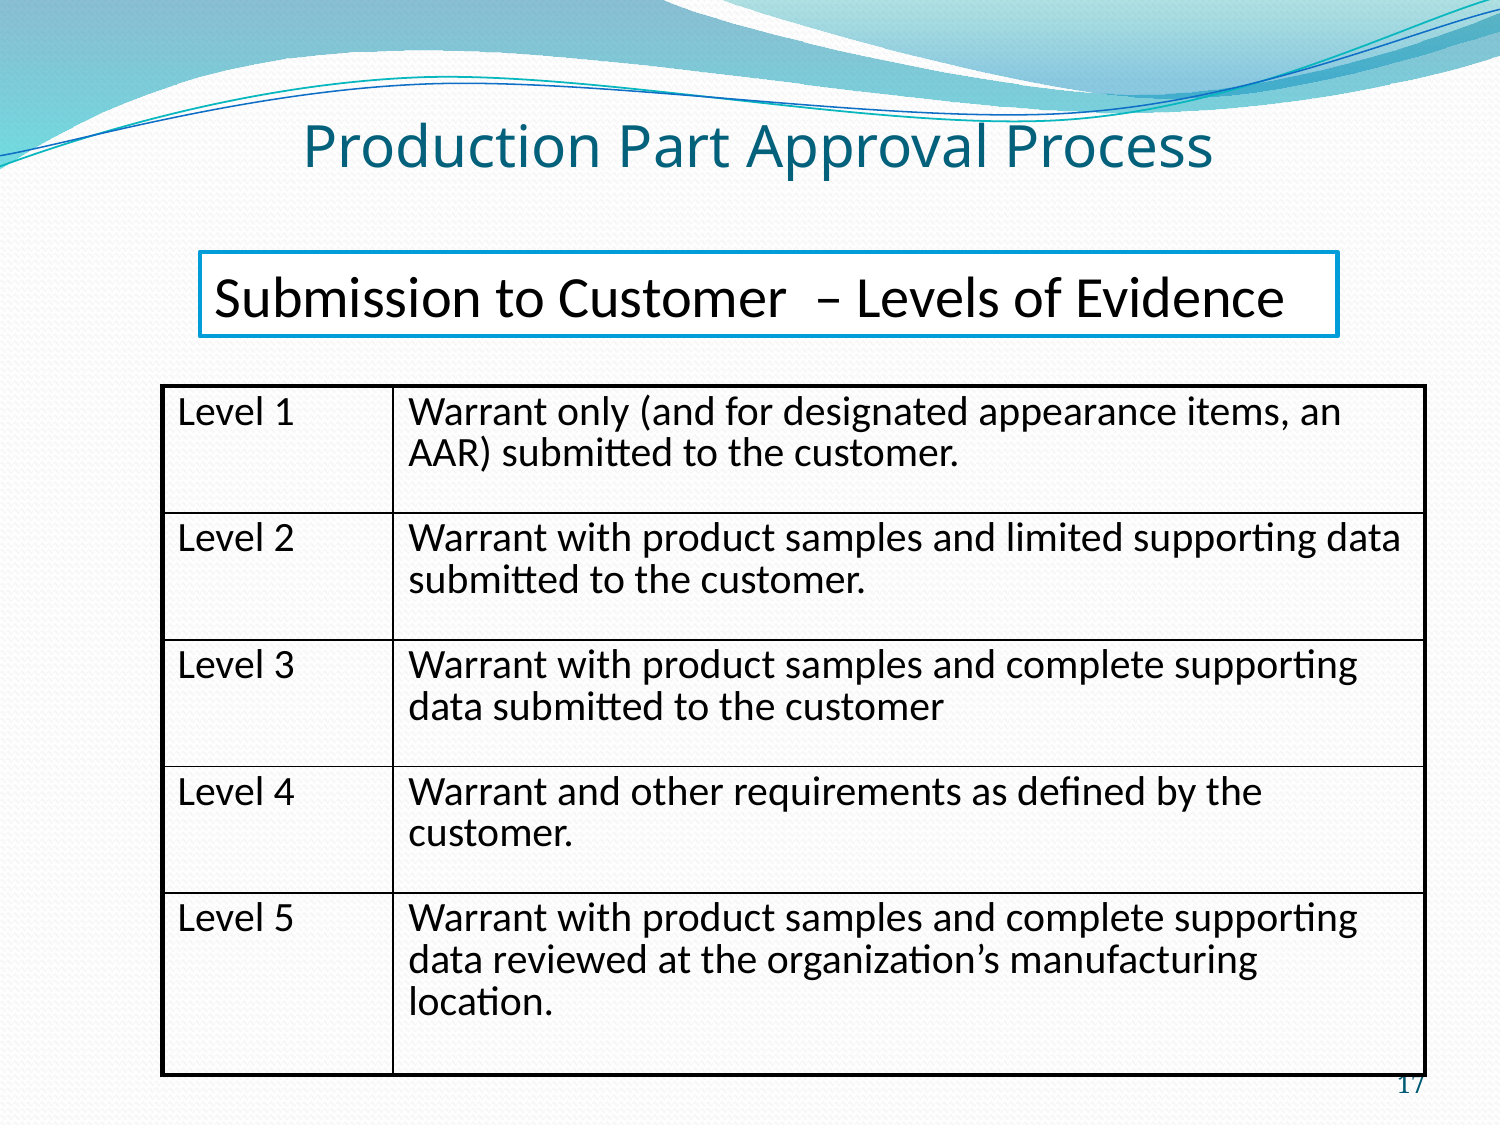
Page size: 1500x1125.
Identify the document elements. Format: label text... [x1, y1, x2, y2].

table_cell Warrant with product samples and complete supporting data reviewed at the organization’s manufacturing location. [394, 894, 1423, 1073]
table_cell Level 3 [165, 641, 392, 766]
table_cell Level 2 [165, 514, 392, 639]
table_header Level 1 [165, 388, 392, 512]
table_cell Level 4 [165, 767, 392, 892]
text_box Production Part Approval Process [287, 101, 1230, 187]
table_cell Warrant with product samples and limited supporting data submitted to the customer. [394, 514, 1423, 639]
slide_number 17 [1299, 1042, 1425, 1103]
text_box Submission to Customer – Levels of Evidence [198, 250, 1340, 338]
table_cell Warrant with product samples and complete supporting data submitted to the customer [394, 641, 1423, 766]
table_cell Level 5 [165, 894, 392, 1073]
table_cell Warrant and other requirements as defined by the customer. [394, 767, 1423, 892]
table_header Warrant only (and for designated appearance items, an AAR) submitted to the customer. [394, 388, 1423, 512]
